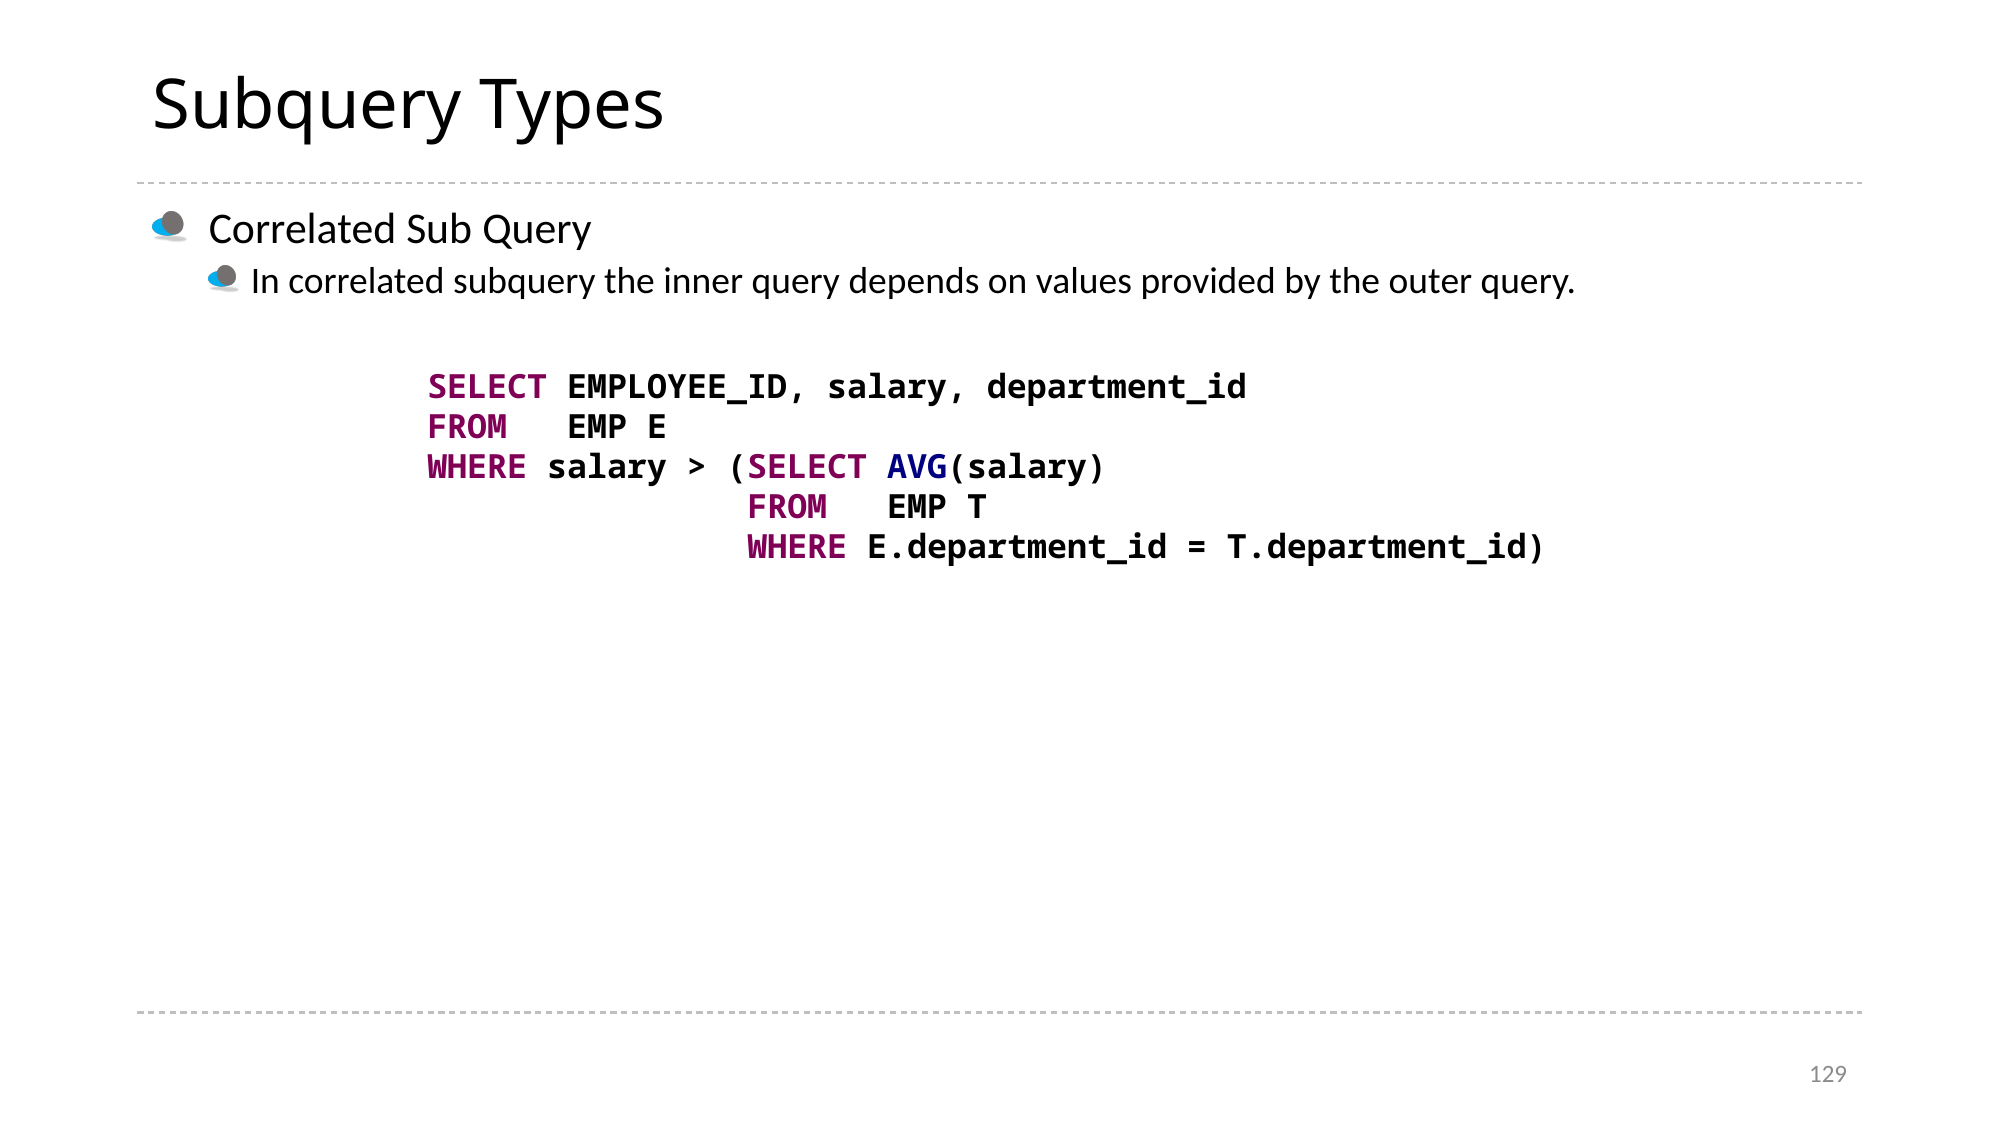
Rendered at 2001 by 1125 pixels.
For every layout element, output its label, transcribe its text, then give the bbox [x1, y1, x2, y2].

text_box SELECT EMPLOYEE_ID, salary, department_id FROM EMP E WHERE salary > (SELECT AVG(salary) FROM EMP T WHERE E.department_id = T.department_id) [412, 357, 1688, 573]
picture [208, 265, 240, 293]
title Subquery Types [137, 31, 1863, 182]
list Correlated Sub Query In correlated subquery the inner query depends on values provided by the outer query. [137, 198, 1863, 1014]
picture [152, 211, 188, 243]
slide_number 129 [1412, 1042, 1863, 1103]
